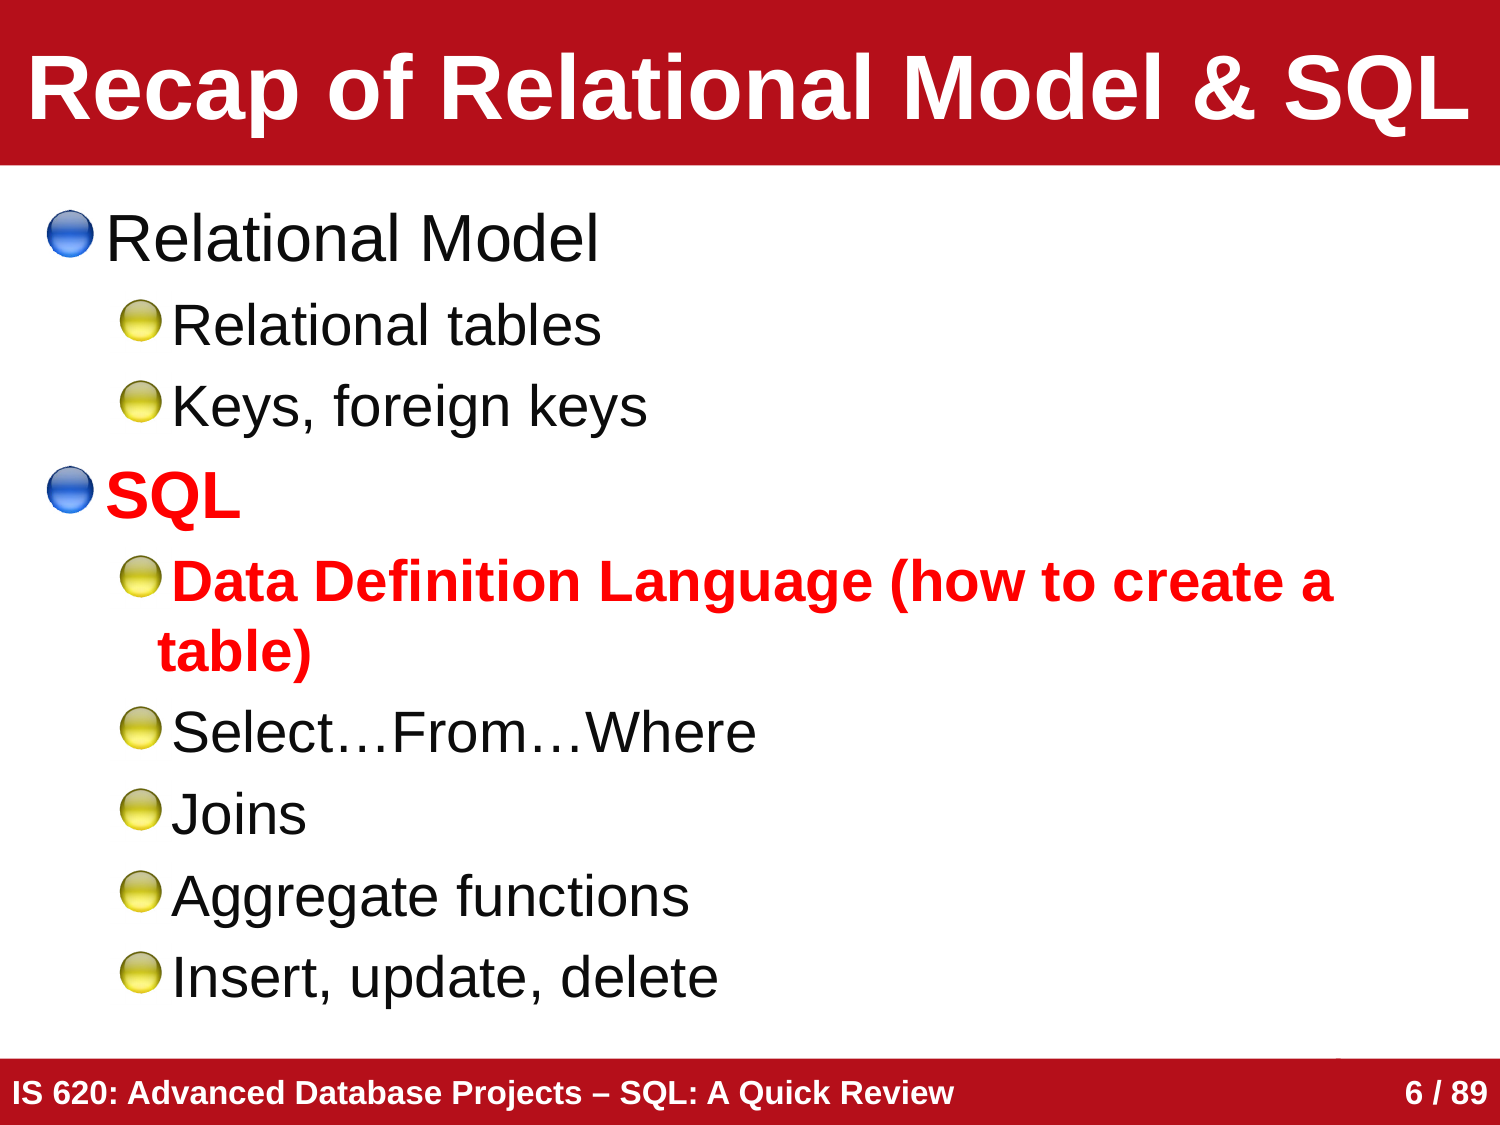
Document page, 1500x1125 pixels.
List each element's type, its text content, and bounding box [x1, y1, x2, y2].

list Relational Model Relational tables Keys, foreign keys SQL Data Definition Language (how to create a table) Select…From…Where Joins Aggregate functions Insert, update, delete [23, 187, 1477, 1044]
picture [110, 943, 172, 1005]
picture [110, 780, 172, 842]
title Recap of Relational Model & SQL [0, 0, 1500, 166]
picture [110, 862, 172, 924]
picture [110, 291, 172, 353]
picture [35, 200, 106, 271]
picture [110, 547, 172, 609]
picture [35, 456, 106, 527]
picture [110, 372, 172, 434]
picture [110, 698, 172, 761]
